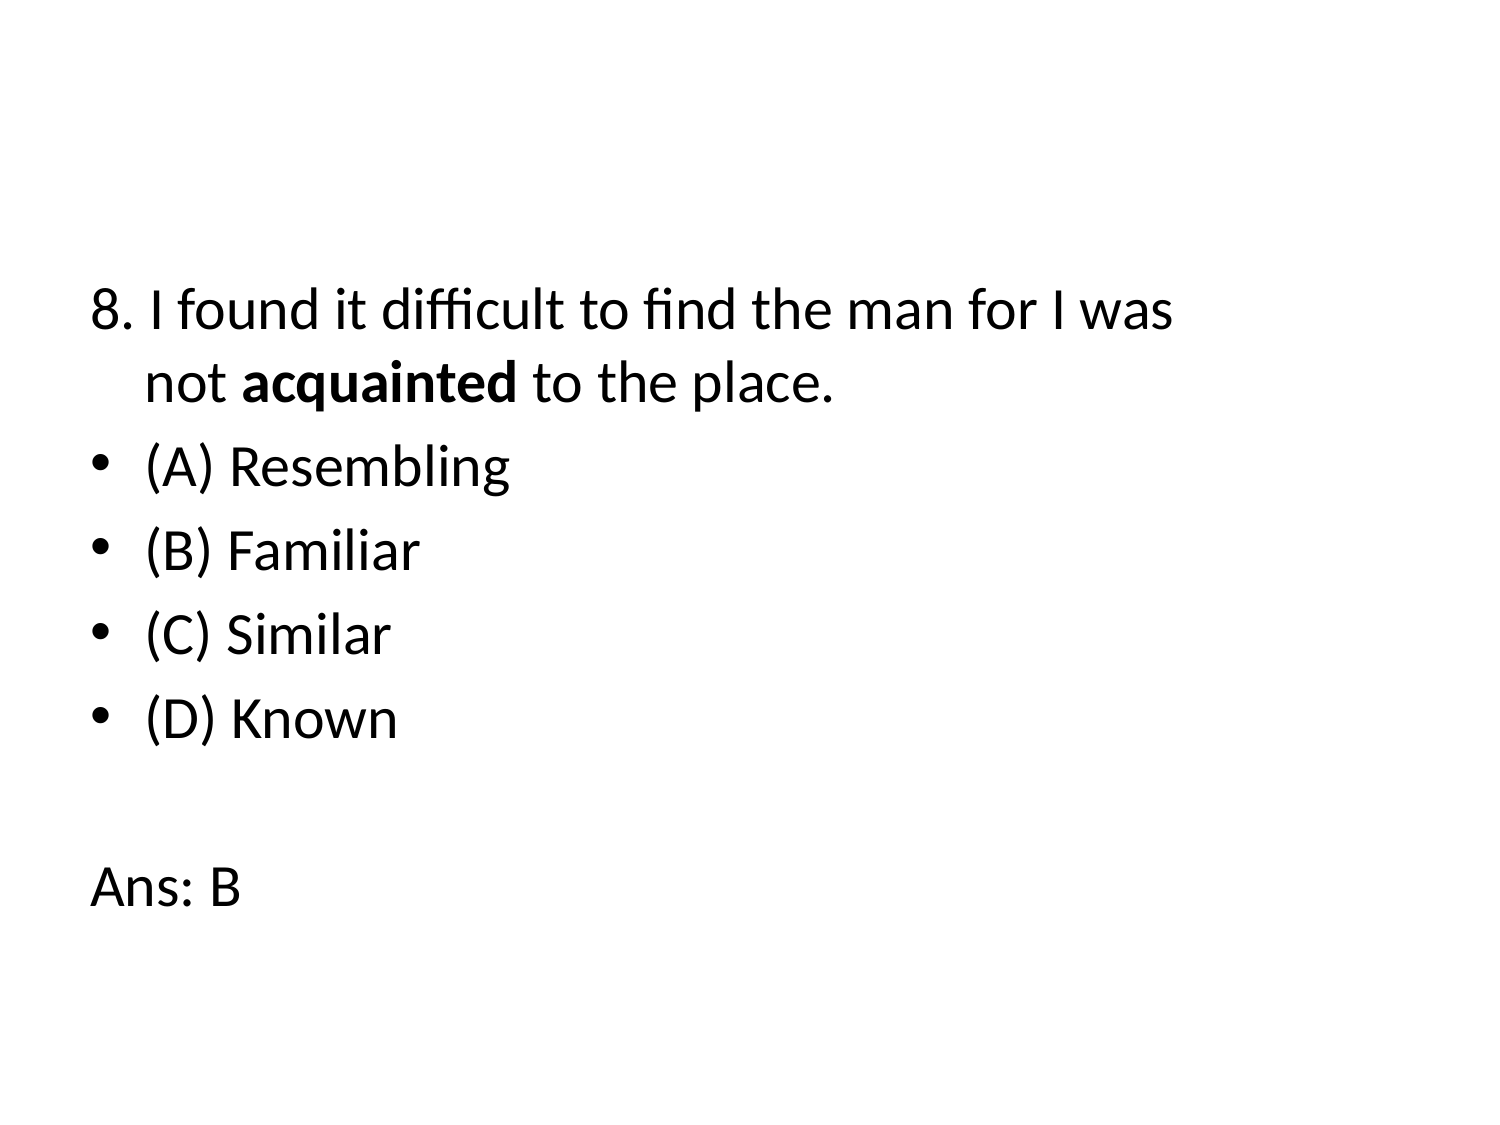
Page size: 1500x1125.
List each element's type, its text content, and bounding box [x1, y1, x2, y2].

list 8. I found it difficult to find the man for I was not acquainted to the place. (A) Resembling (B) Familiar (C) Similar (D) Known Ans: B [75, 262, 1425, 1005]
